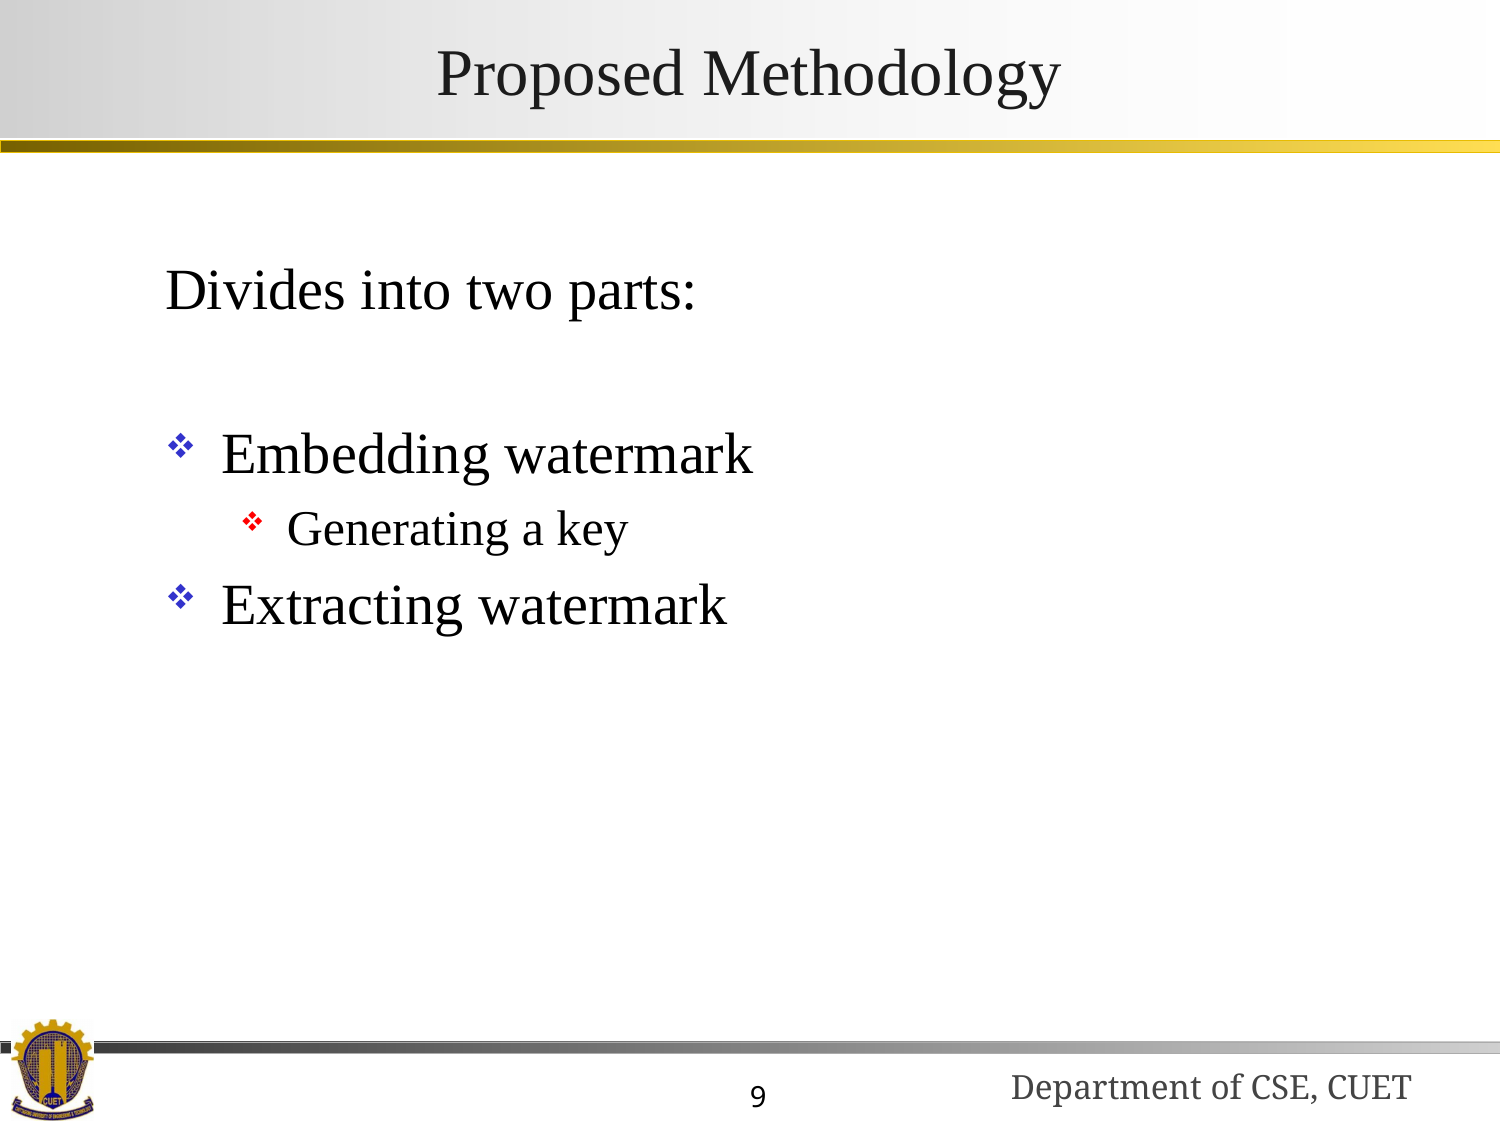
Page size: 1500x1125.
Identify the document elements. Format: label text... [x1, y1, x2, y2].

list Divides into two parts: Embedding watermark Generating a key Extracting watermark [149, 162, 1500, 1061]
text_box [462, 138, 1038, 150]
title Proposed Methodology [0, 0, 1500, 138]
picture [11, 1019, 94, 1121]
